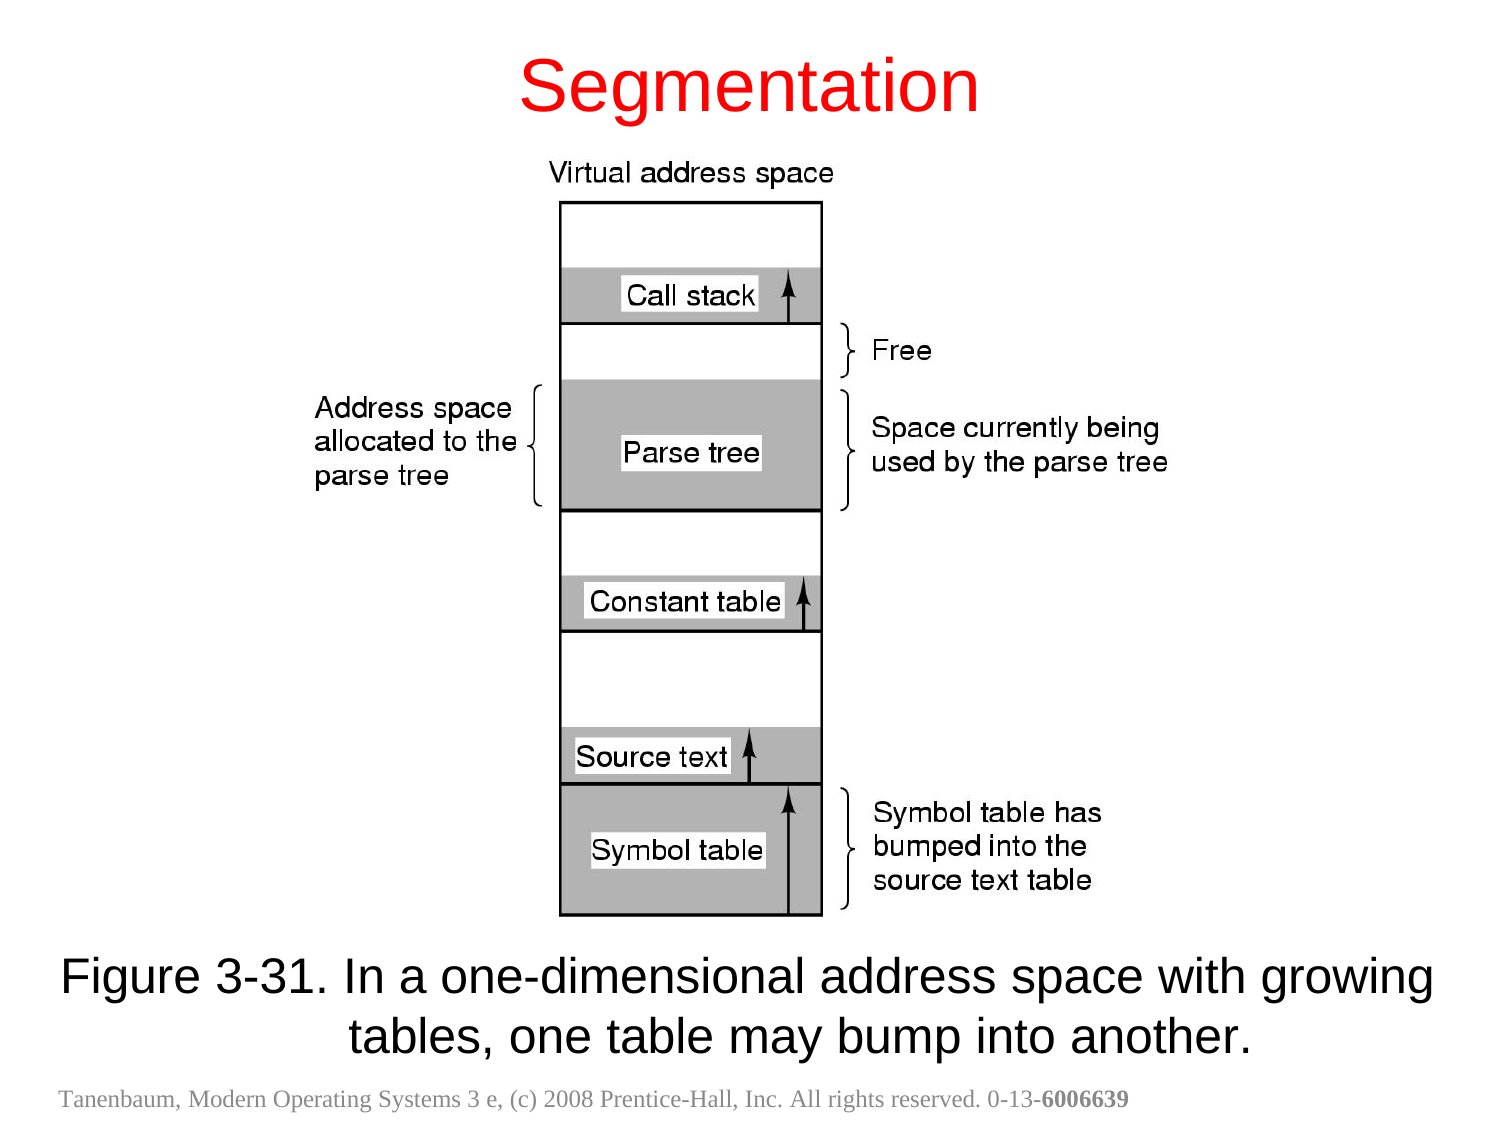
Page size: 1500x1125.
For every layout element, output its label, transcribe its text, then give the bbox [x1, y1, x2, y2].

text_box Segmentation [516, 36, 984, 127]
text_box [314, 148, 1174, 918]
text_box Figure 3-31. In a one-dimensional address space with growing tables, one table may bump into another. Tanenbaum, Modern Operating Systems 3 e, (c) 2008 Prentice-Hall, Inc. All rights reserved. 0-13-6006639 [58, 943, 1442, 1113]
